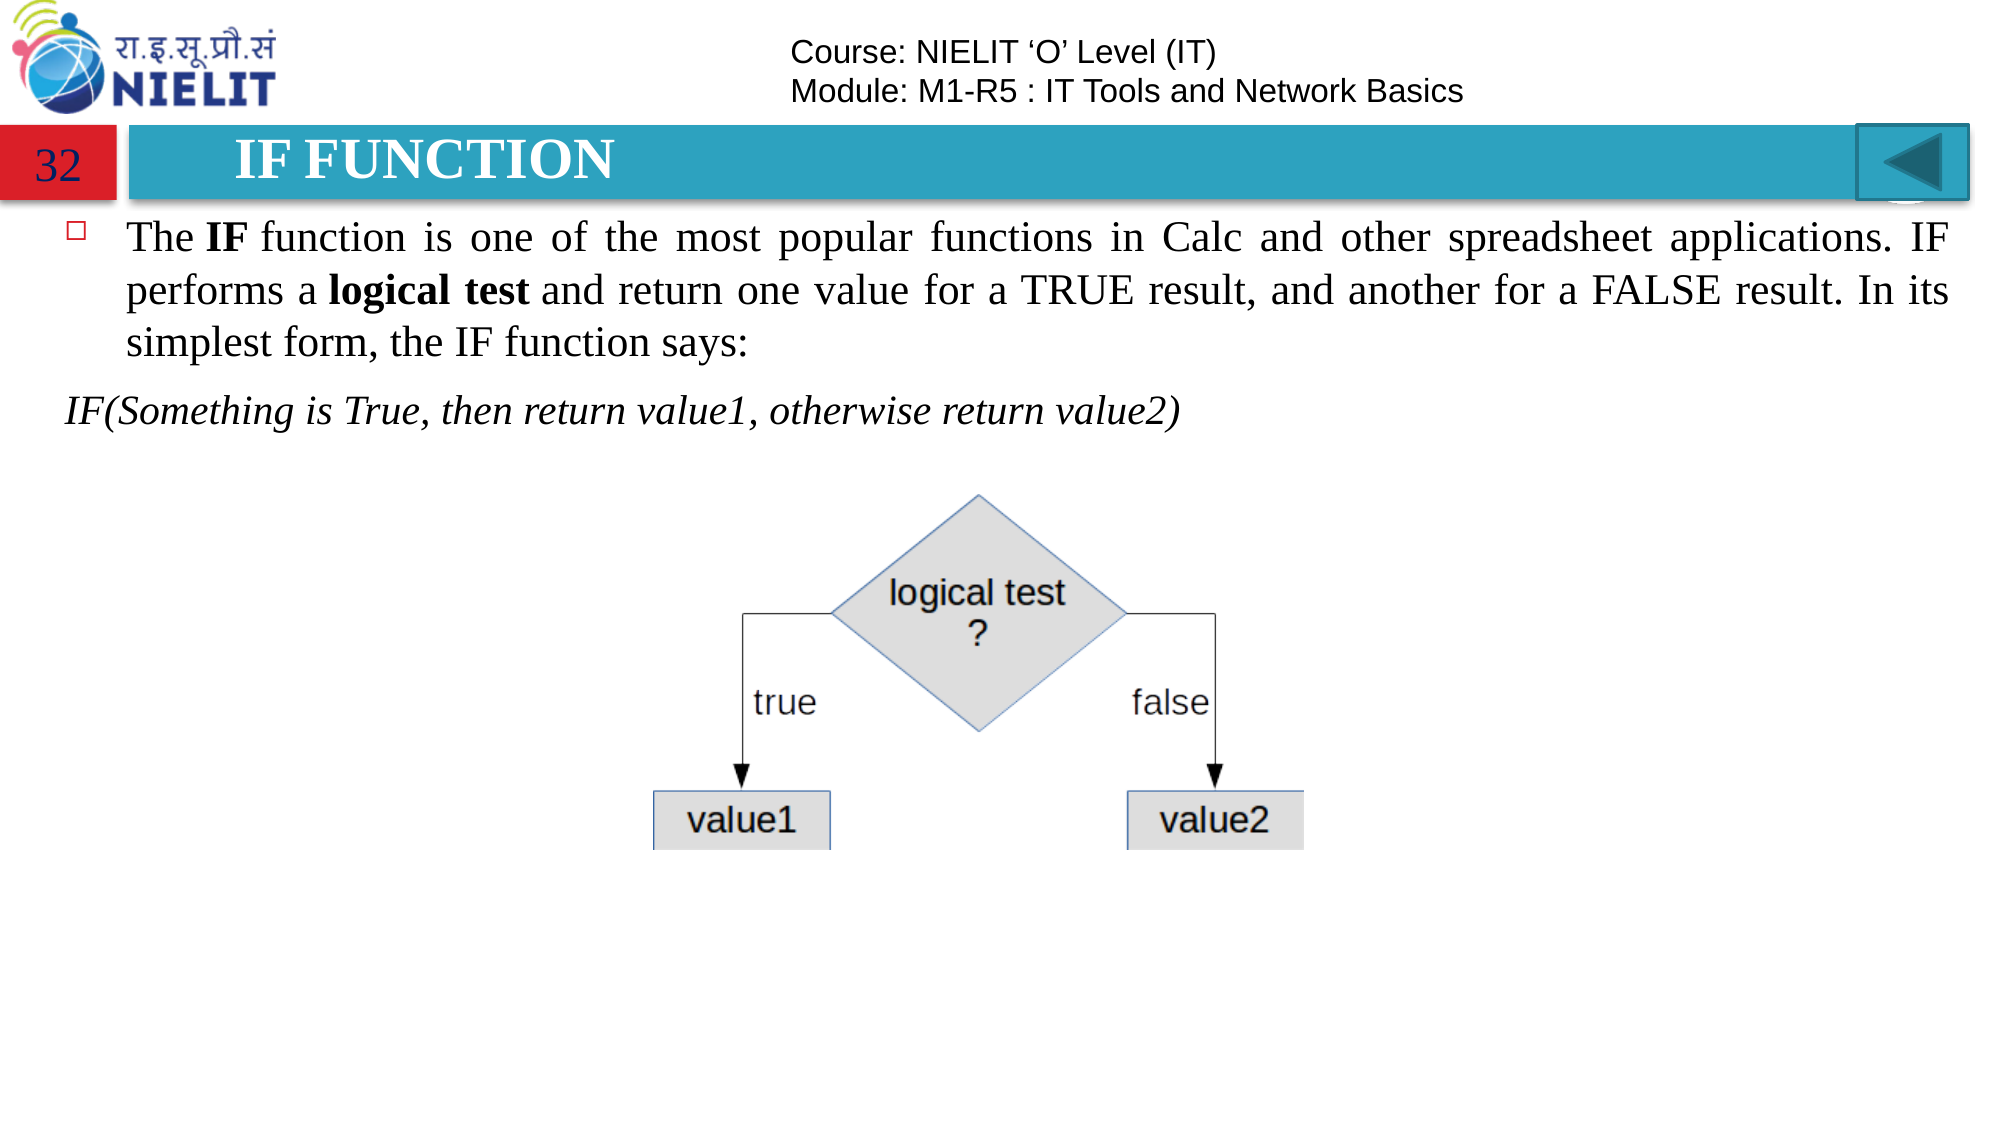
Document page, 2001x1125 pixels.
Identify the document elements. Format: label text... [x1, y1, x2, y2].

picture [307, 10, 1891, 121]
slide_number 32 [0, 125, 117, 200]
picture [652, 494, 1304, 850]
title IF FUNCTION [216, 125, 1969, 199]
list The IF function is one of the most popular functions in Calc and other spreadsheet applications. IF performs a logical test and return one value for a TRUE result, and another for a FALSE result. In its simplest form, the IF function says: IF(Something is True, then return value1, otherwise return value2) [46, 199, 1969, 1005]
picture [12, 0, 276, 114]
